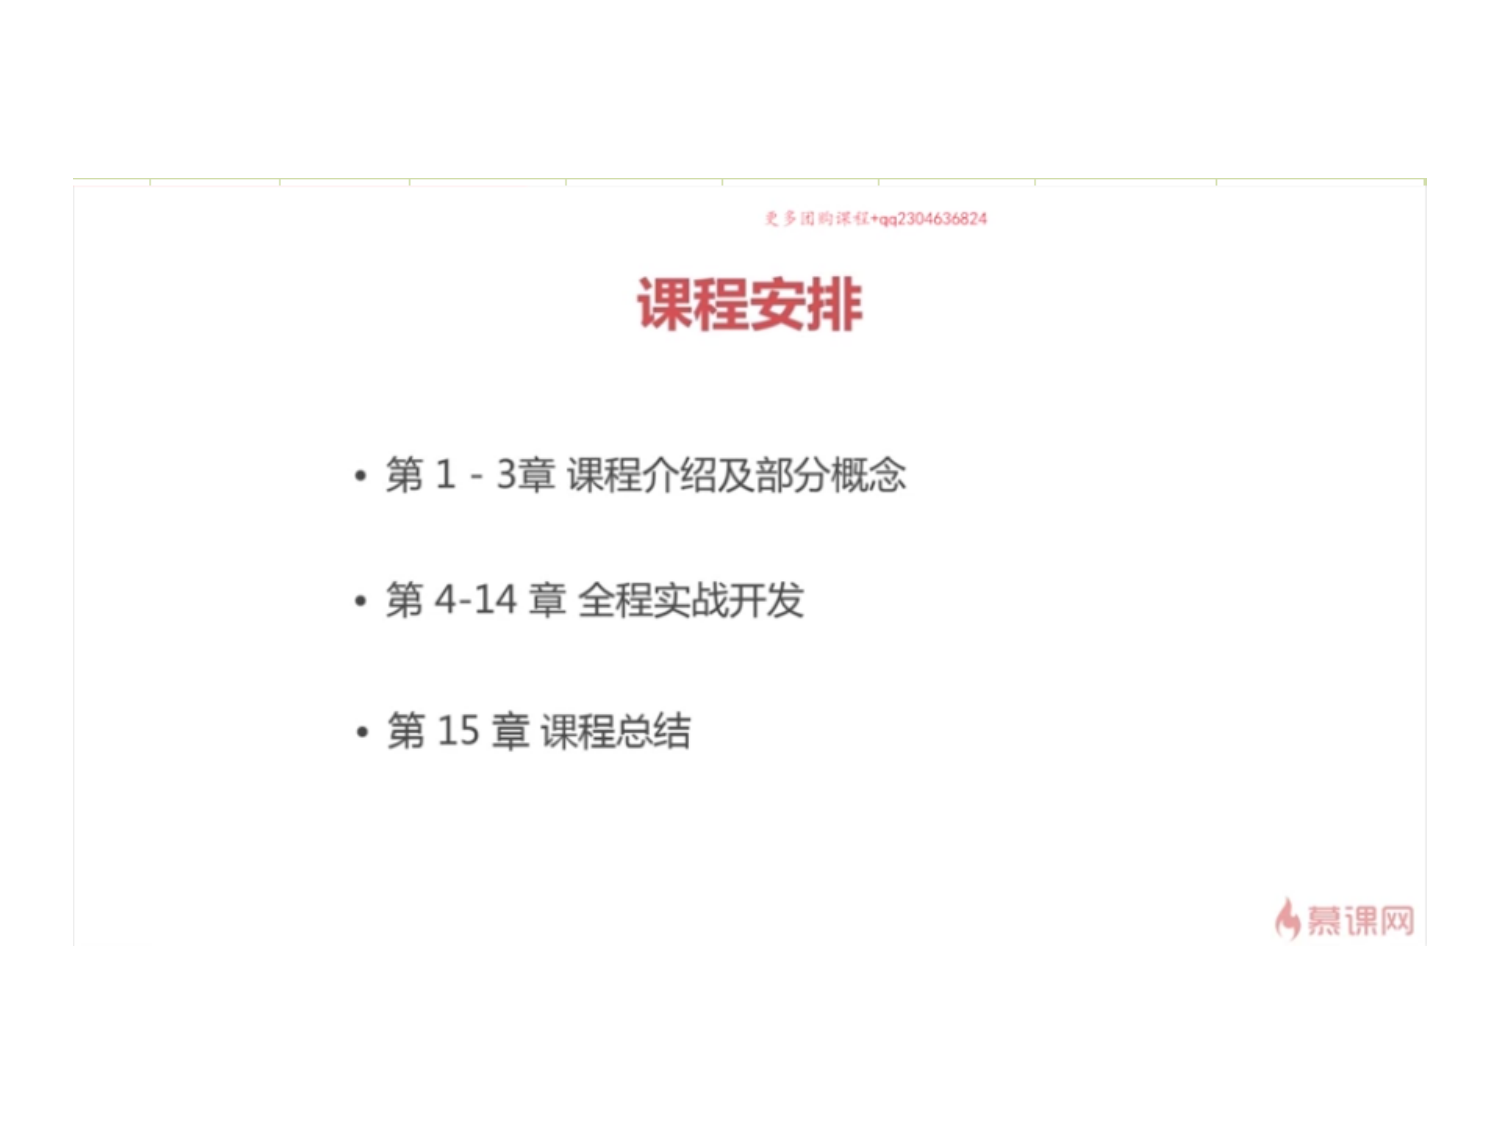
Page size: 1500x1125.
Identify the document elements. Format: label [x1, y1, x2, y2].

picture [73, 178, 1427, 947]
